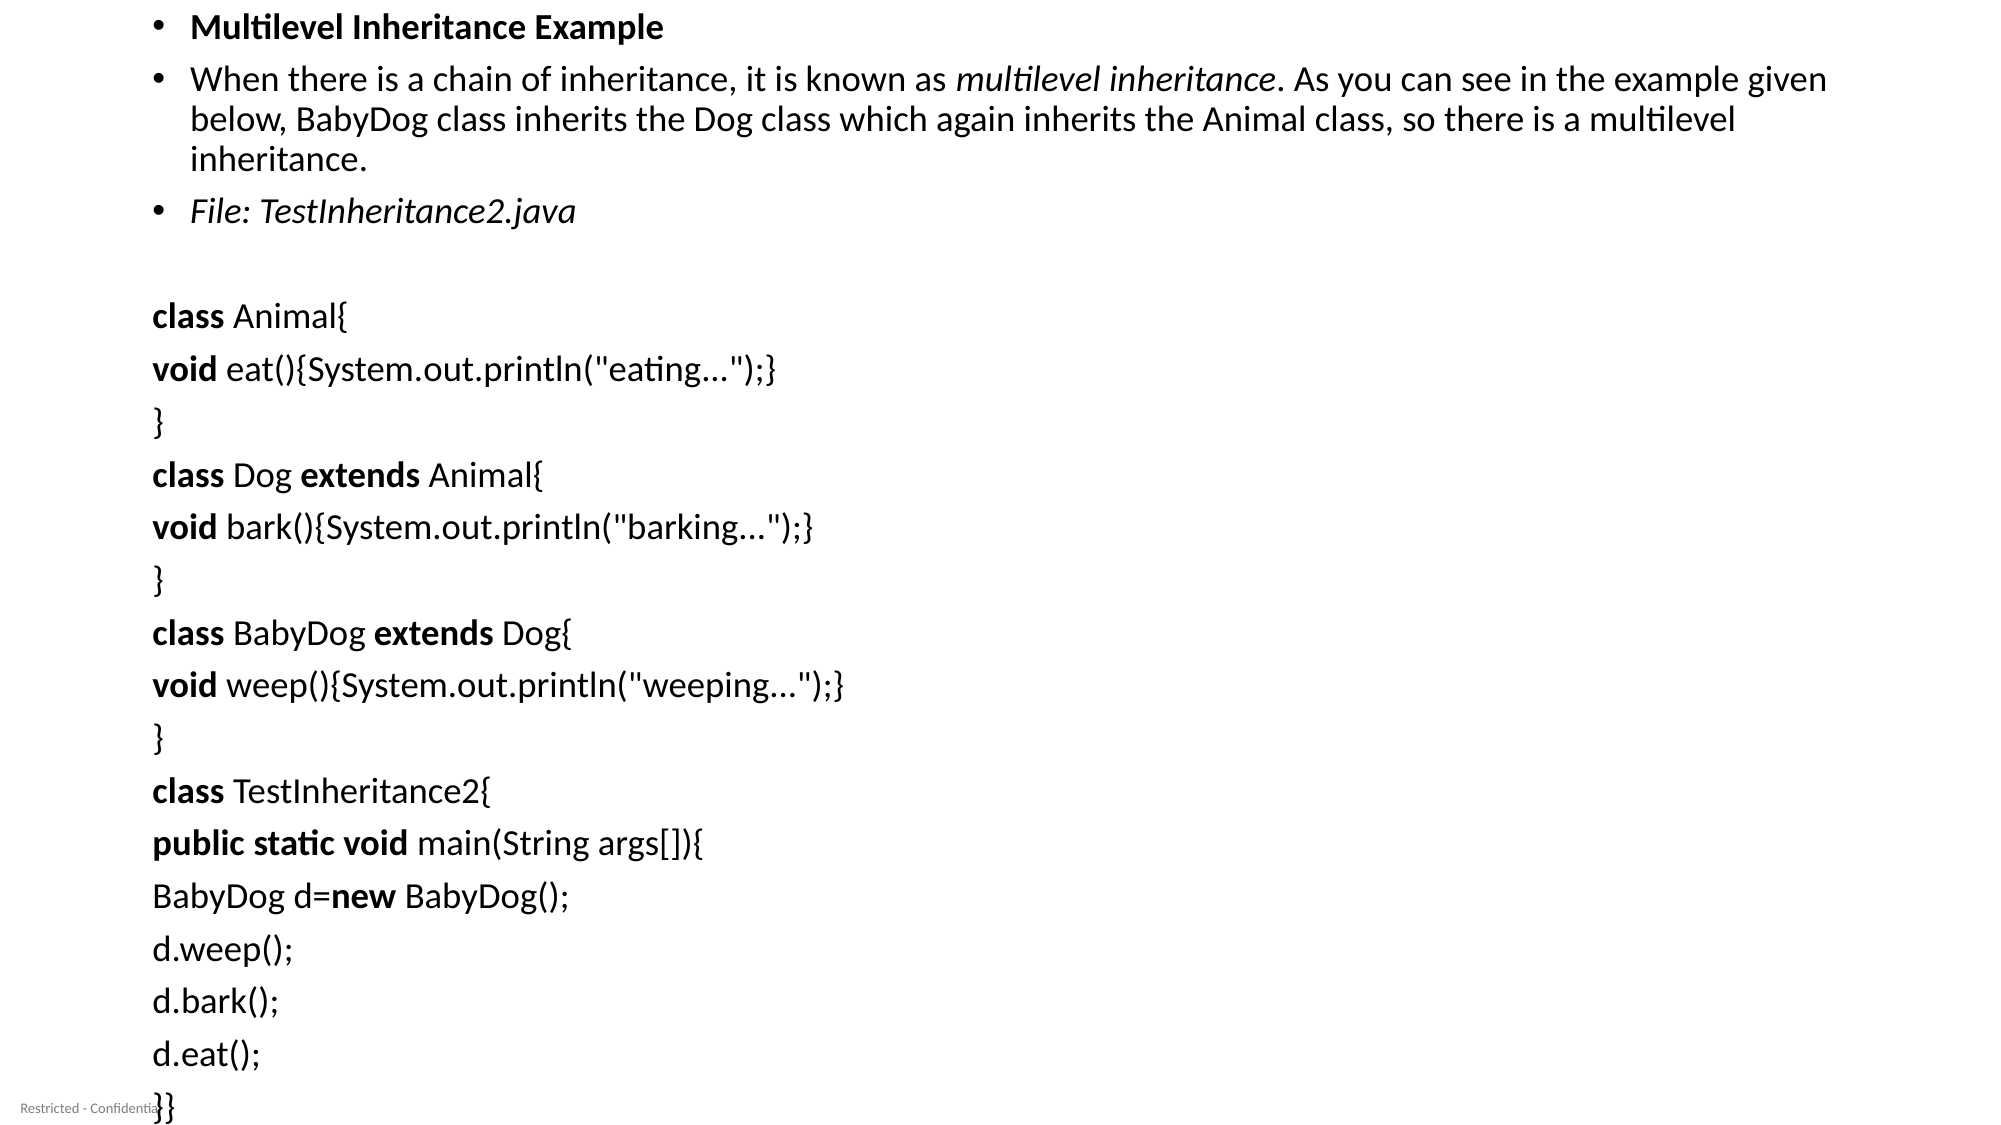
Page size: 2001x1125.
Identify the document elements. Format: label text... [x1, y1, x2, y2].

list Multilevel Inheritance Example When there is a chain of inheritance, it is known as multilevel inheritance. As you can see in the example given below, BabyDog class inherits the Dog class which again inherits the Animal class, so there is a multilevel inheritance. File: TestInheritance2.java class Animal{ void eat(){System.out.println("eating...");} } class Dog extends Animal{ void bark(){System.out.println("barking...");} } class BabyDog extends Dog{ void weep(){System.out.println("weeping...");} } class TestInheritance2{ public static void main(String args[]){ BabyDog d=new BabyDog(); d.weep(); d.bark(); d.eat(); }} [137, 0, 1863, 1125]
